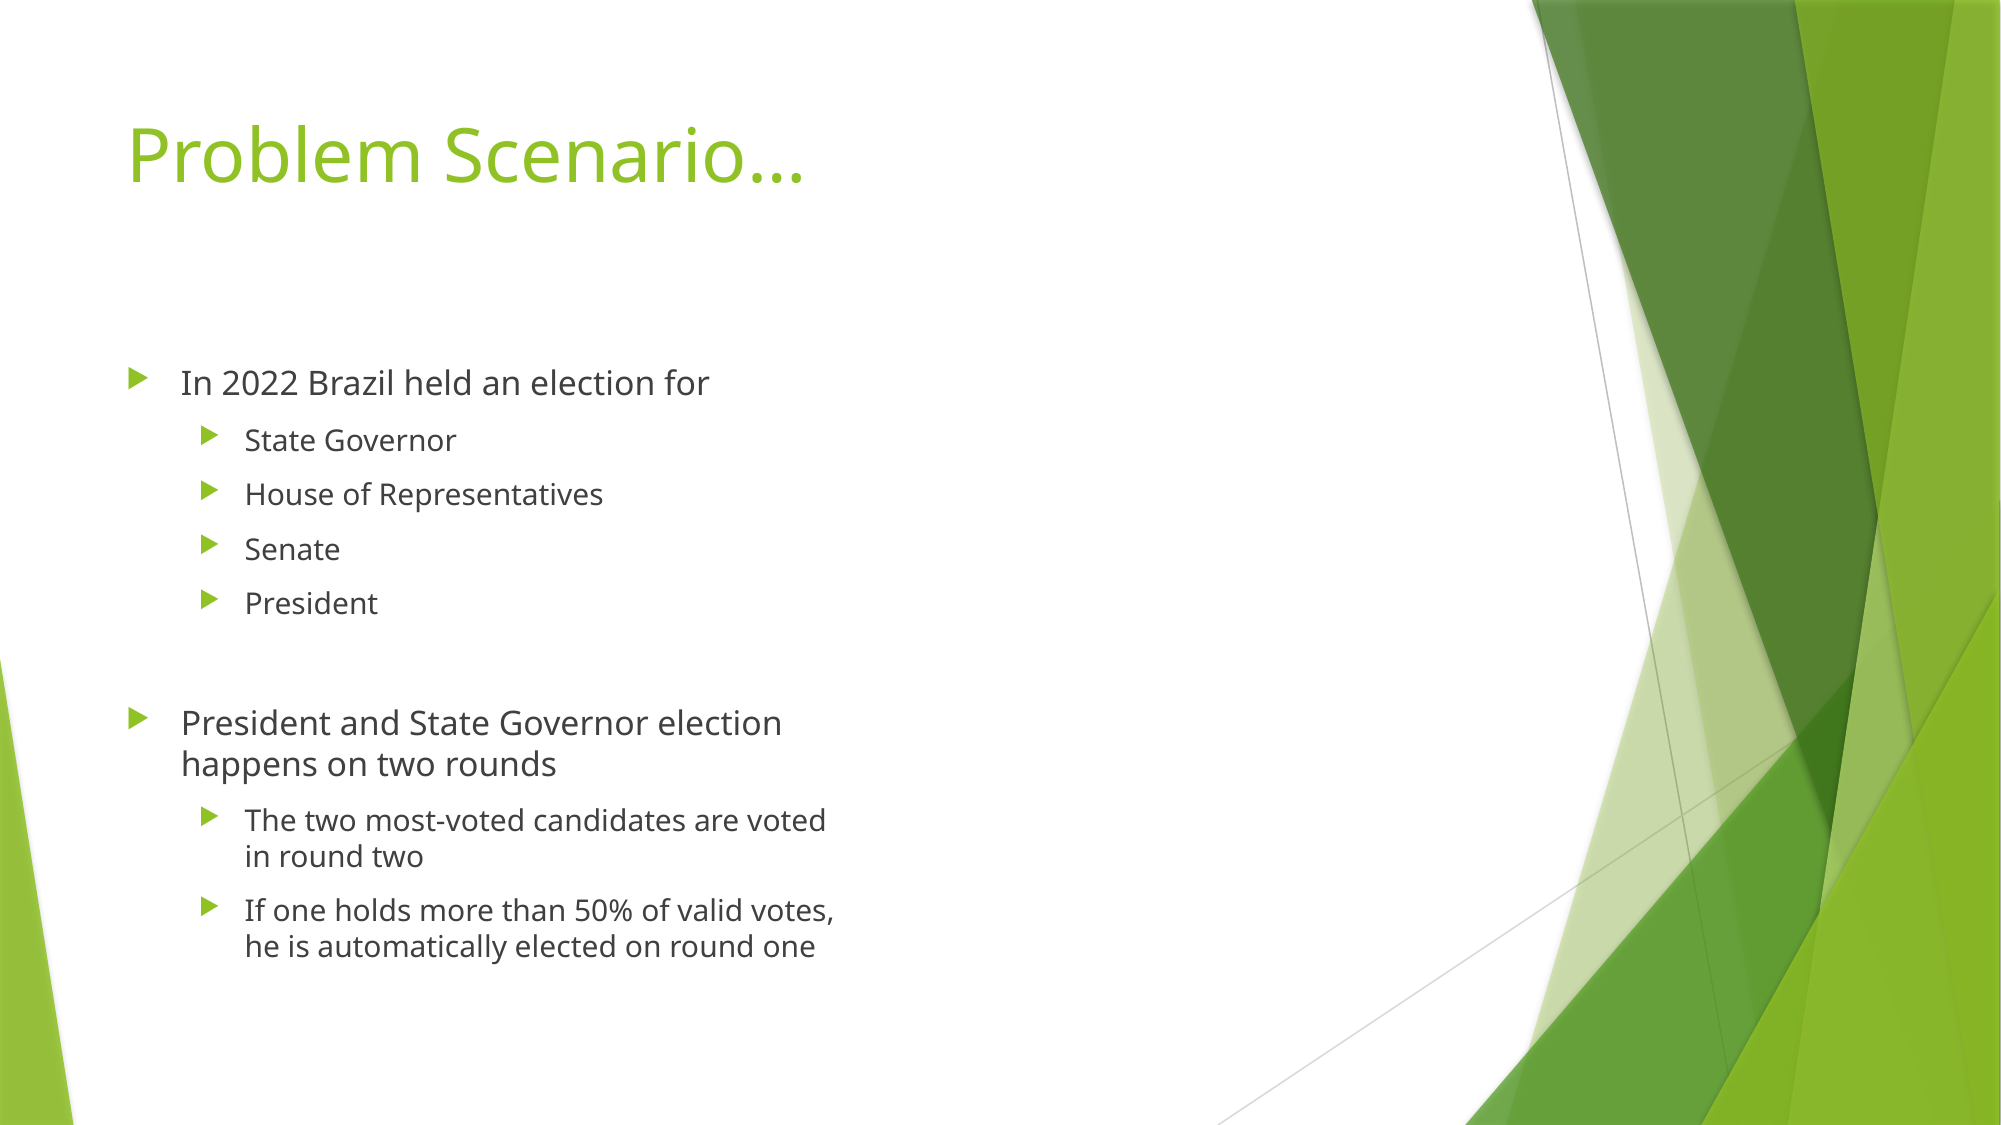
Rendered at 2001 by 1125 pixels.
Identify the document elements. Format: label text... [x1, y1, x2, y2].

title Problem Scenario… [111, 99, 1522, 317]
list In 2022 Brazil held an election for State Governor House of Representatives Senate President President and State Governor election happens on two rounds The two most-voted candidates are voted in round two If one holds more than 50% of valid votes, he is automatically elected on round one [111, 354, 851, 992]
